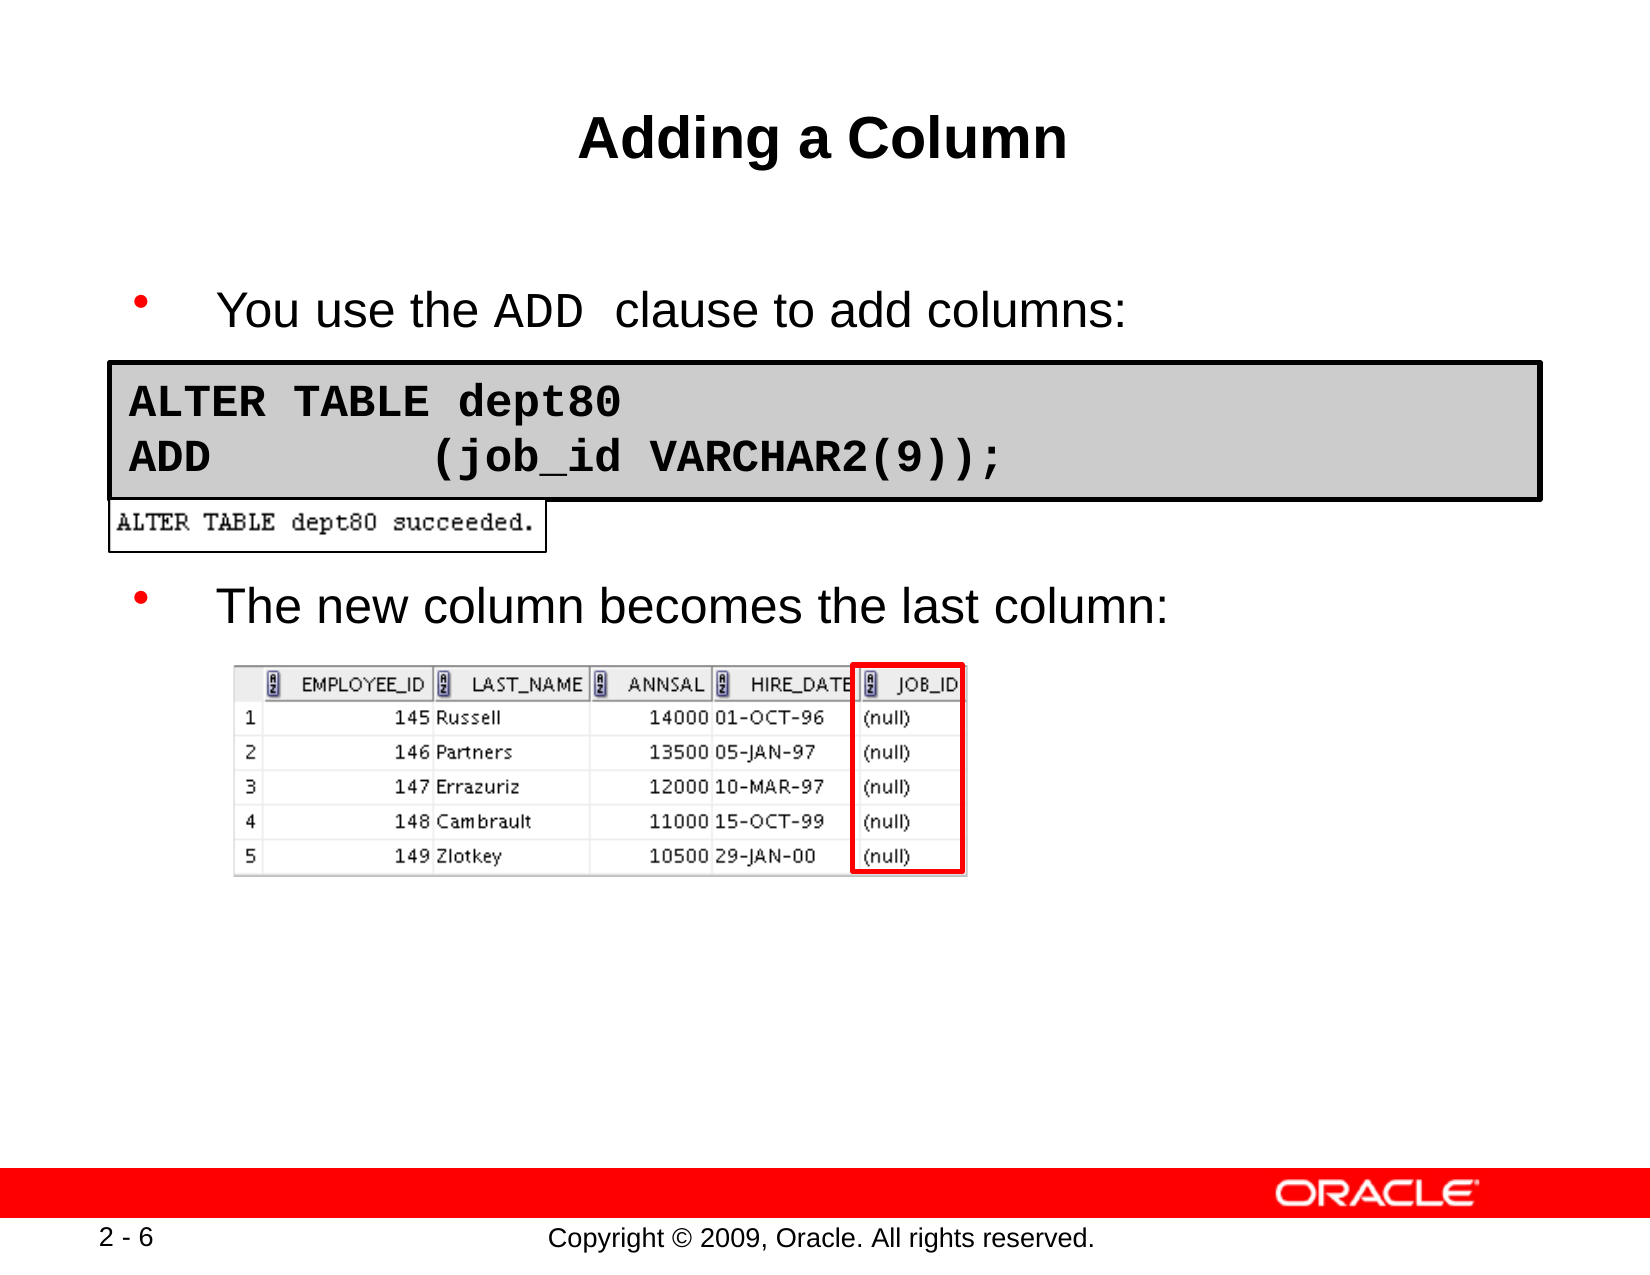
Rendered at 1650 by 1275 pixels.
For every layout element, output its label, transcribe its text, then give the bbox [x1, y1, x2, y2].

text_box [233, 665, 968, 877]
text_box You use the ADD clause to add columns: ALTER TABLE dept80 ADD (job_id VARCHAR2(9)); The new column becomes the last column: [126, 275, 1175, 362]
text_box [852, 665, 963, 872]
text_box [109, 362, 1541, 500]
picture [0, 1168, 1650, 1218]
footer Copyright © 2009, Oracle. All rights reserved. [545, 1220, 1103, 1275]
text_box [109, 499, 546, 553]
text_box 2 - 6 [96, 1219, 159, 1275]
text_box You use the ADD clause to add columns: ALTER TABLE dept80 ADD (job_id VARCHAR2(9)); The new column becomes the last column: [126, 500, 1175, 634]
title Adding a Column [575, 96, 1073, 275]
